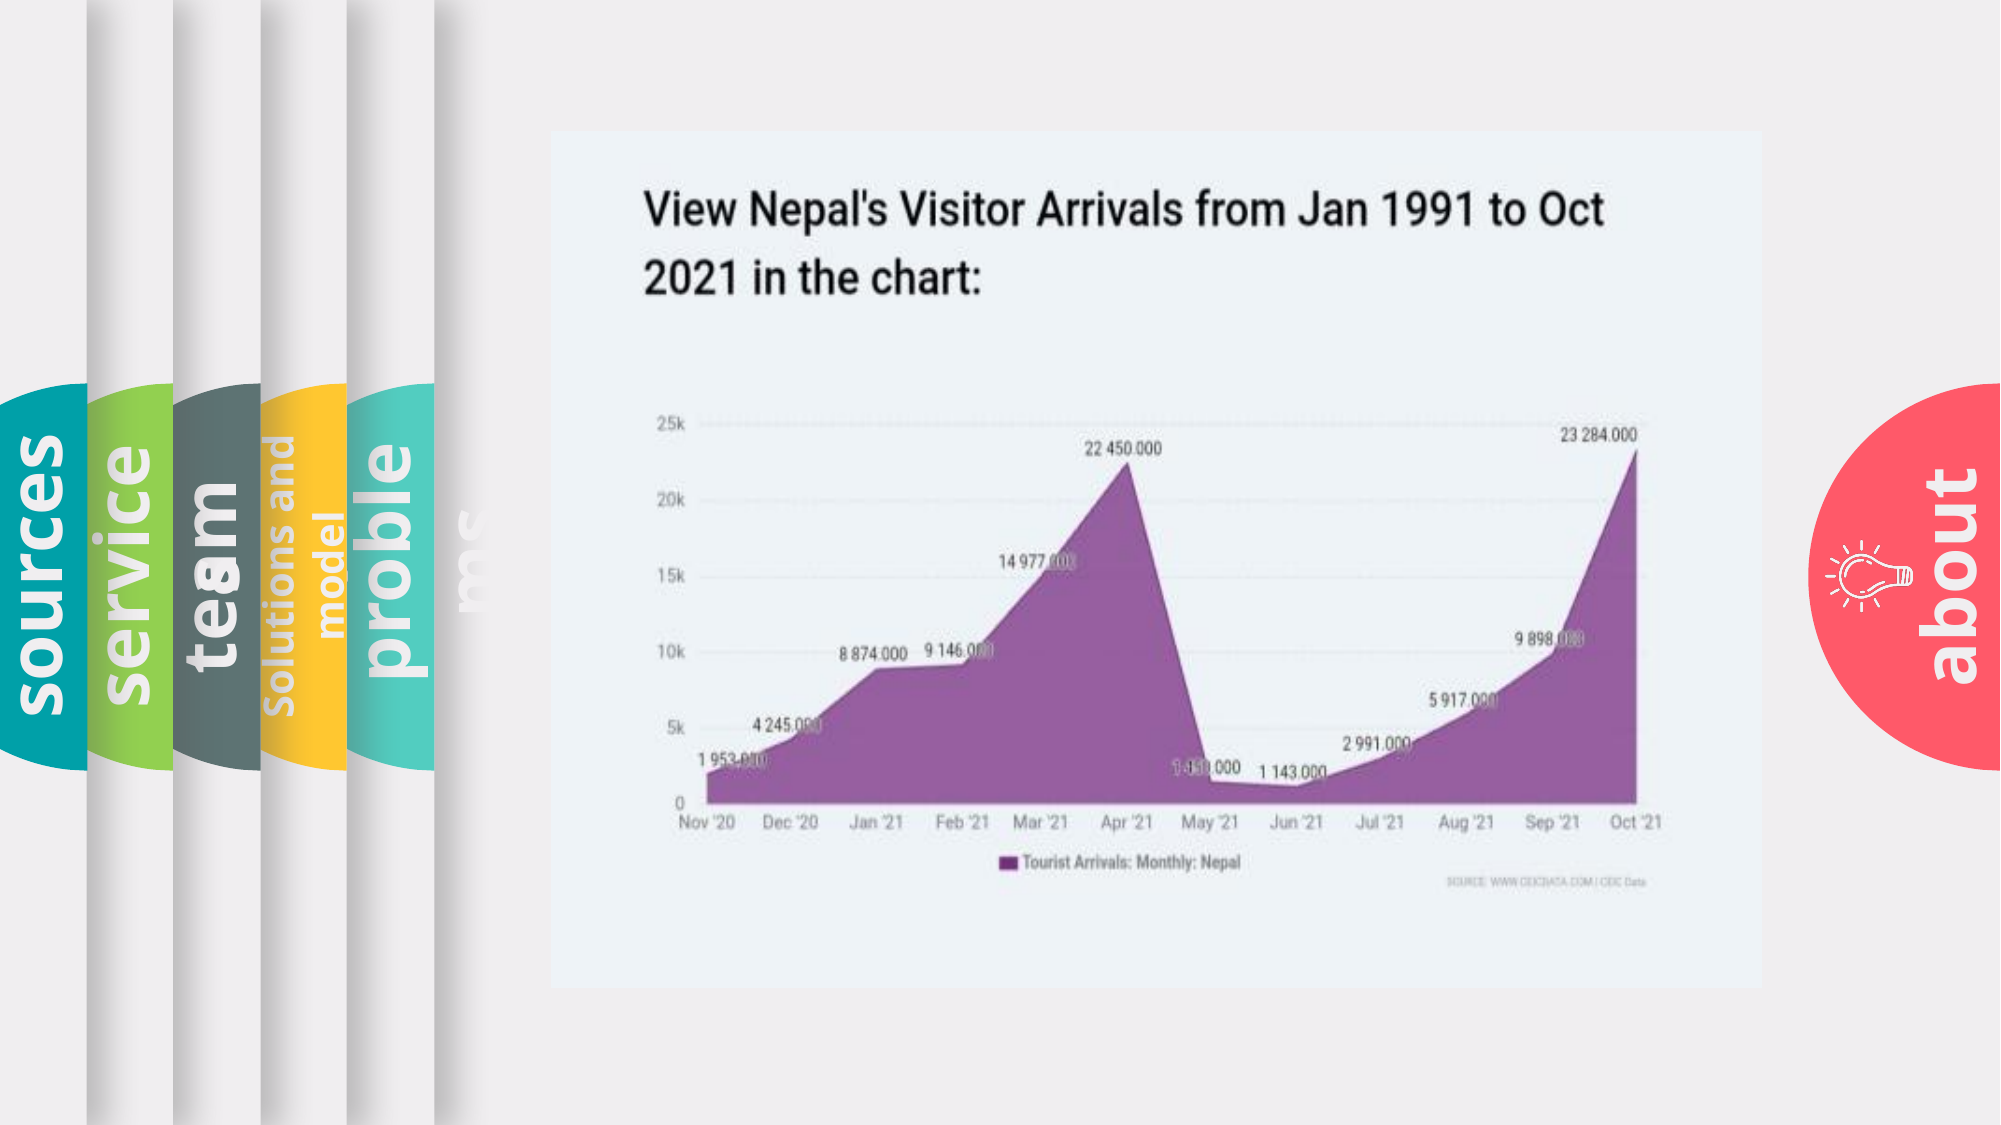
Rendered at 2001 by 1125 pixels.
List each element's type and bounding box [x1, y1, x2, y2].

text_box [361, 0, 435, 1125]
text_box [0, 0, 88, 1125]
picture [551, 131, 1763, 988]
text_box [88, 0, 173, 1125]
text_box [261, 0, 361, 1125]
text_box [173, 0, 261, 1125]
text_box [435, 0, 2000, 1125]
